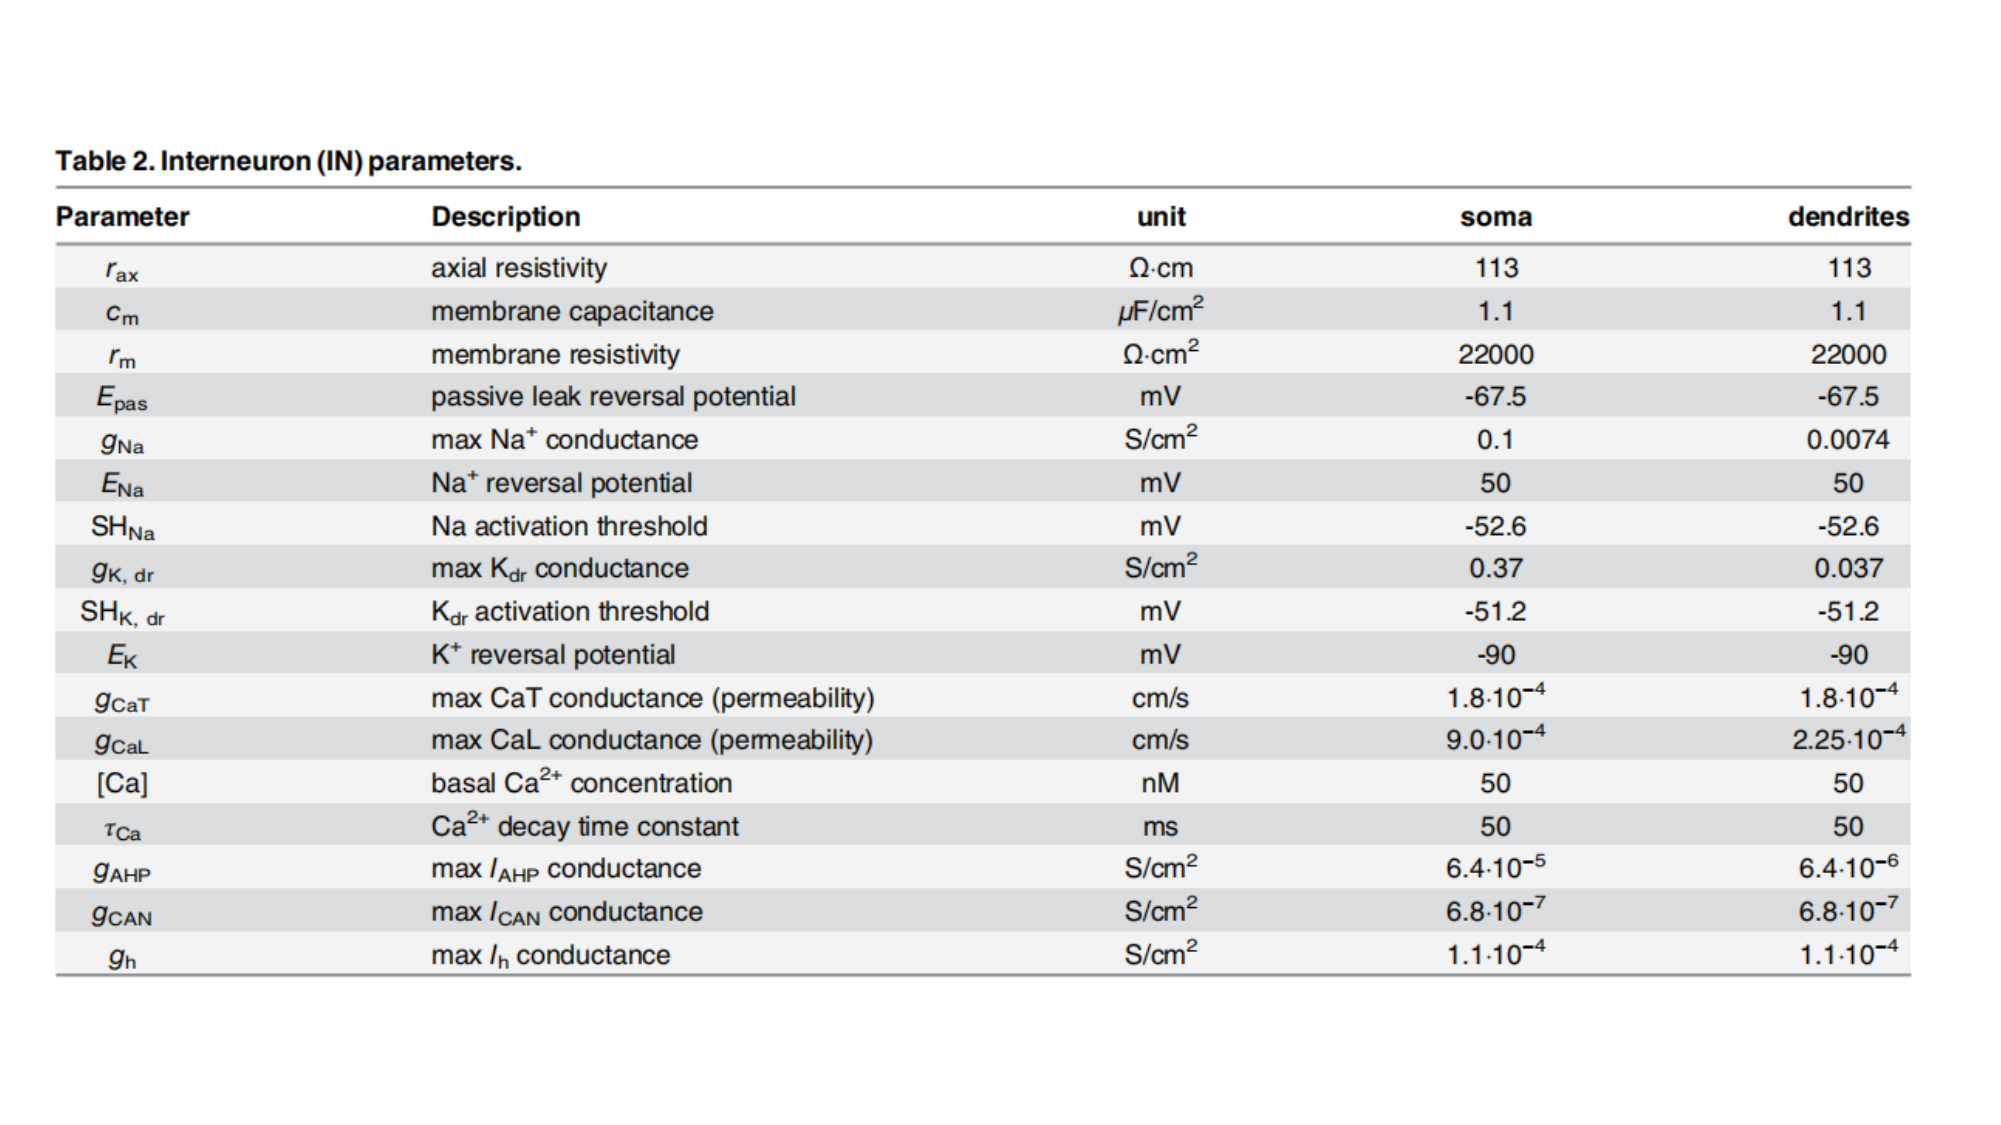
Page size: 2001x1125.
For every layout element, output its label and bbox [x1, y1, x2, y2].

picture [37, 138, 1934, 987]
